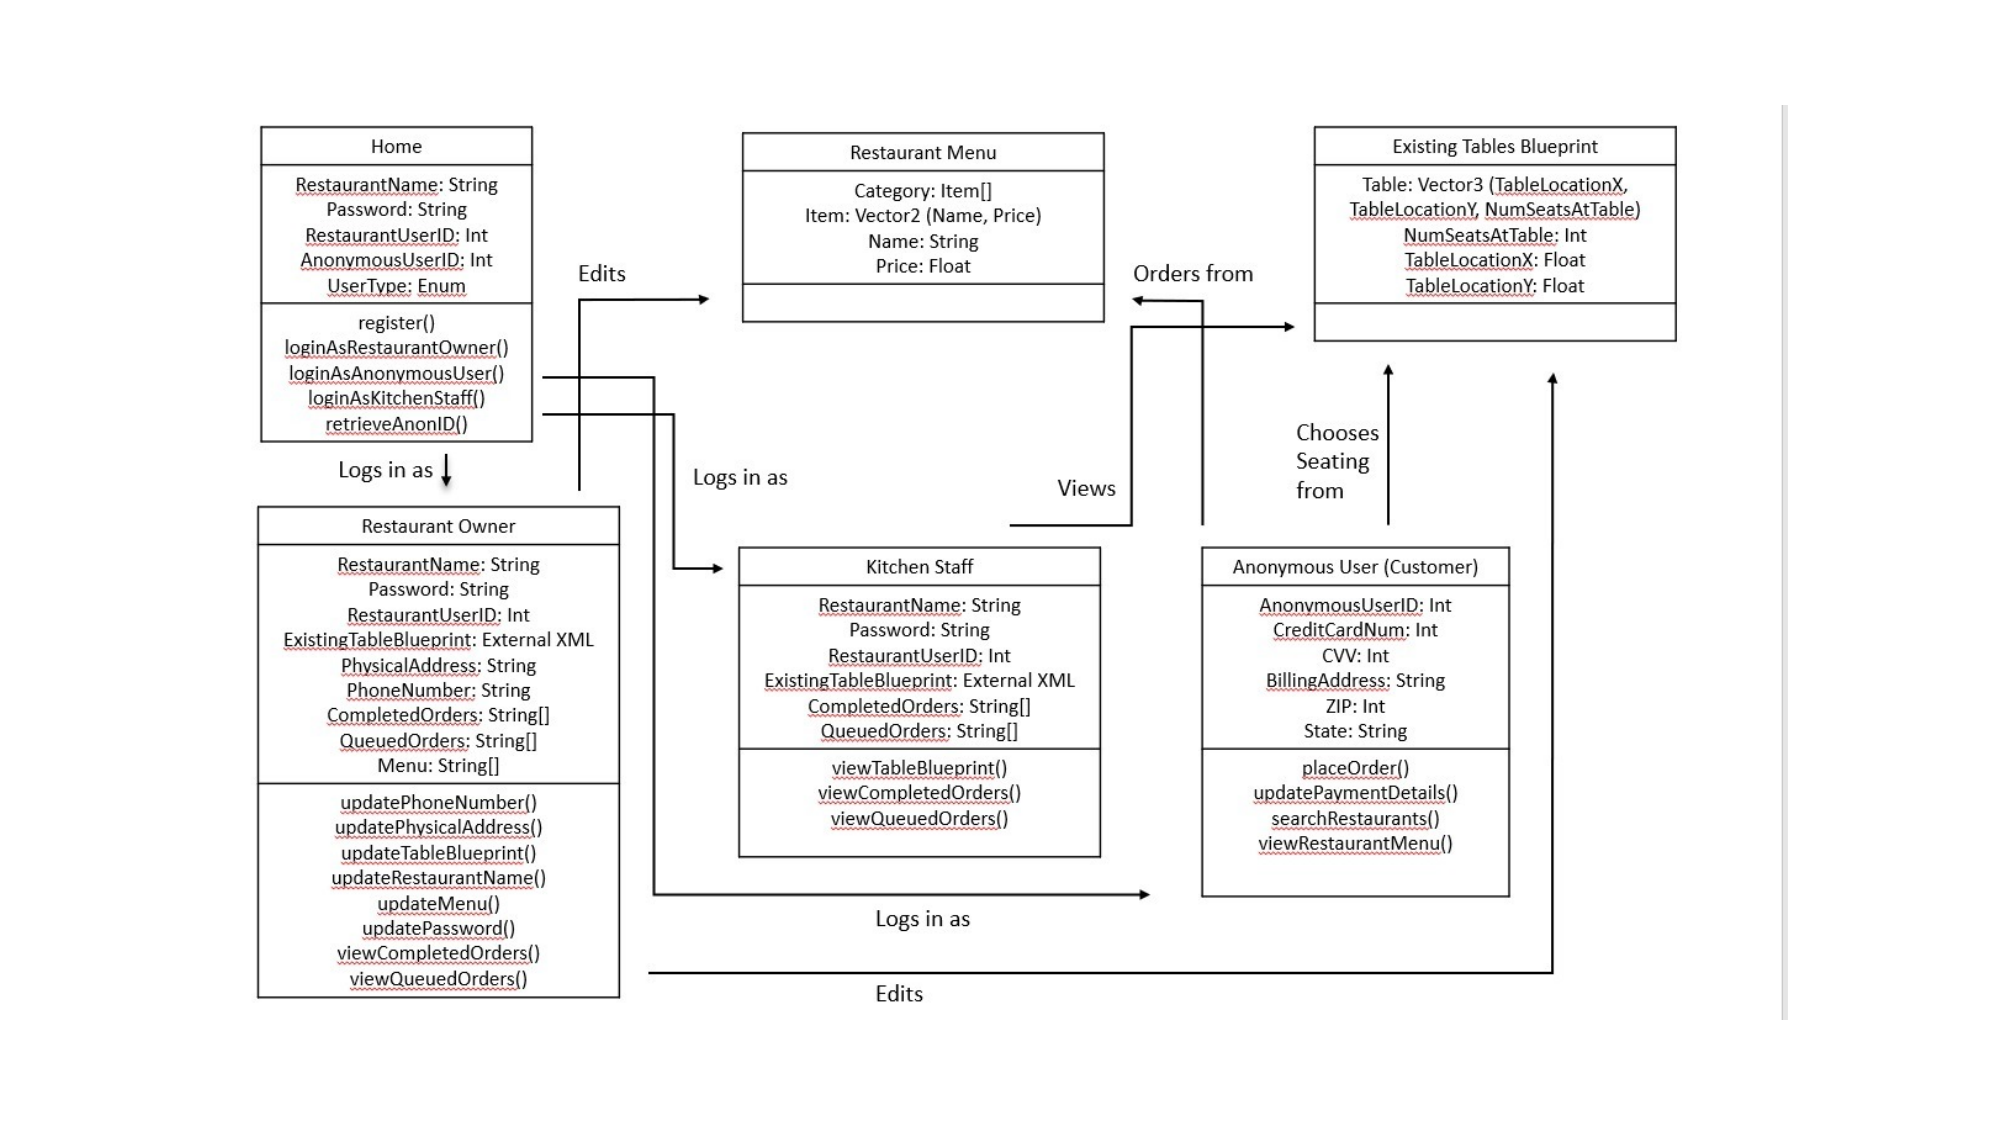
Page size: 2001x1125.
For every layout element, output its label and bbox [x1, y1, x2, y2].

list [212, 105, 1788, 1020]
